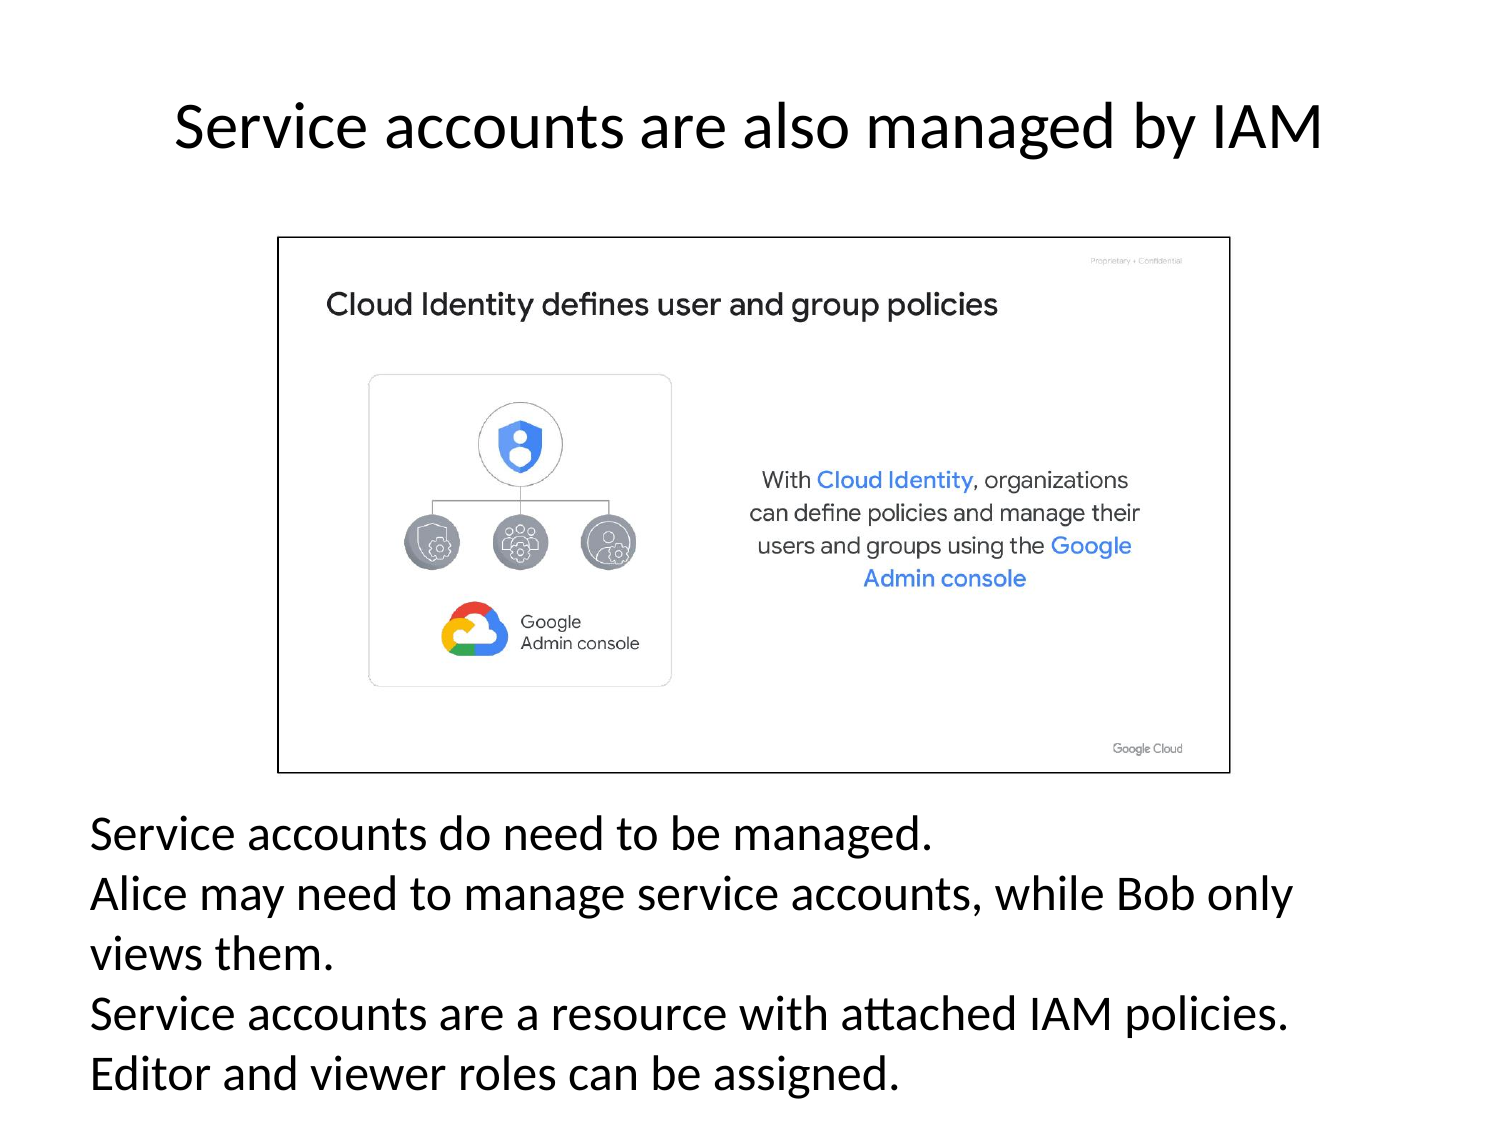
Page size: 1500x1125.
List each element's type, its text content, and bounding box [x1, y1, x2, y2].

picture [247, 194, 1253, 794]
text_box Service accounts do need to be managed. Alice may need to manage service accounts, while Bob only views them. Service accounts are a resource with attached IAM policies. Editor and viewer roles can be assigned. [74, 793, 1425, 1109]
text_box Service accounts are also managed by IAM [159, 74, 1341, 170]
